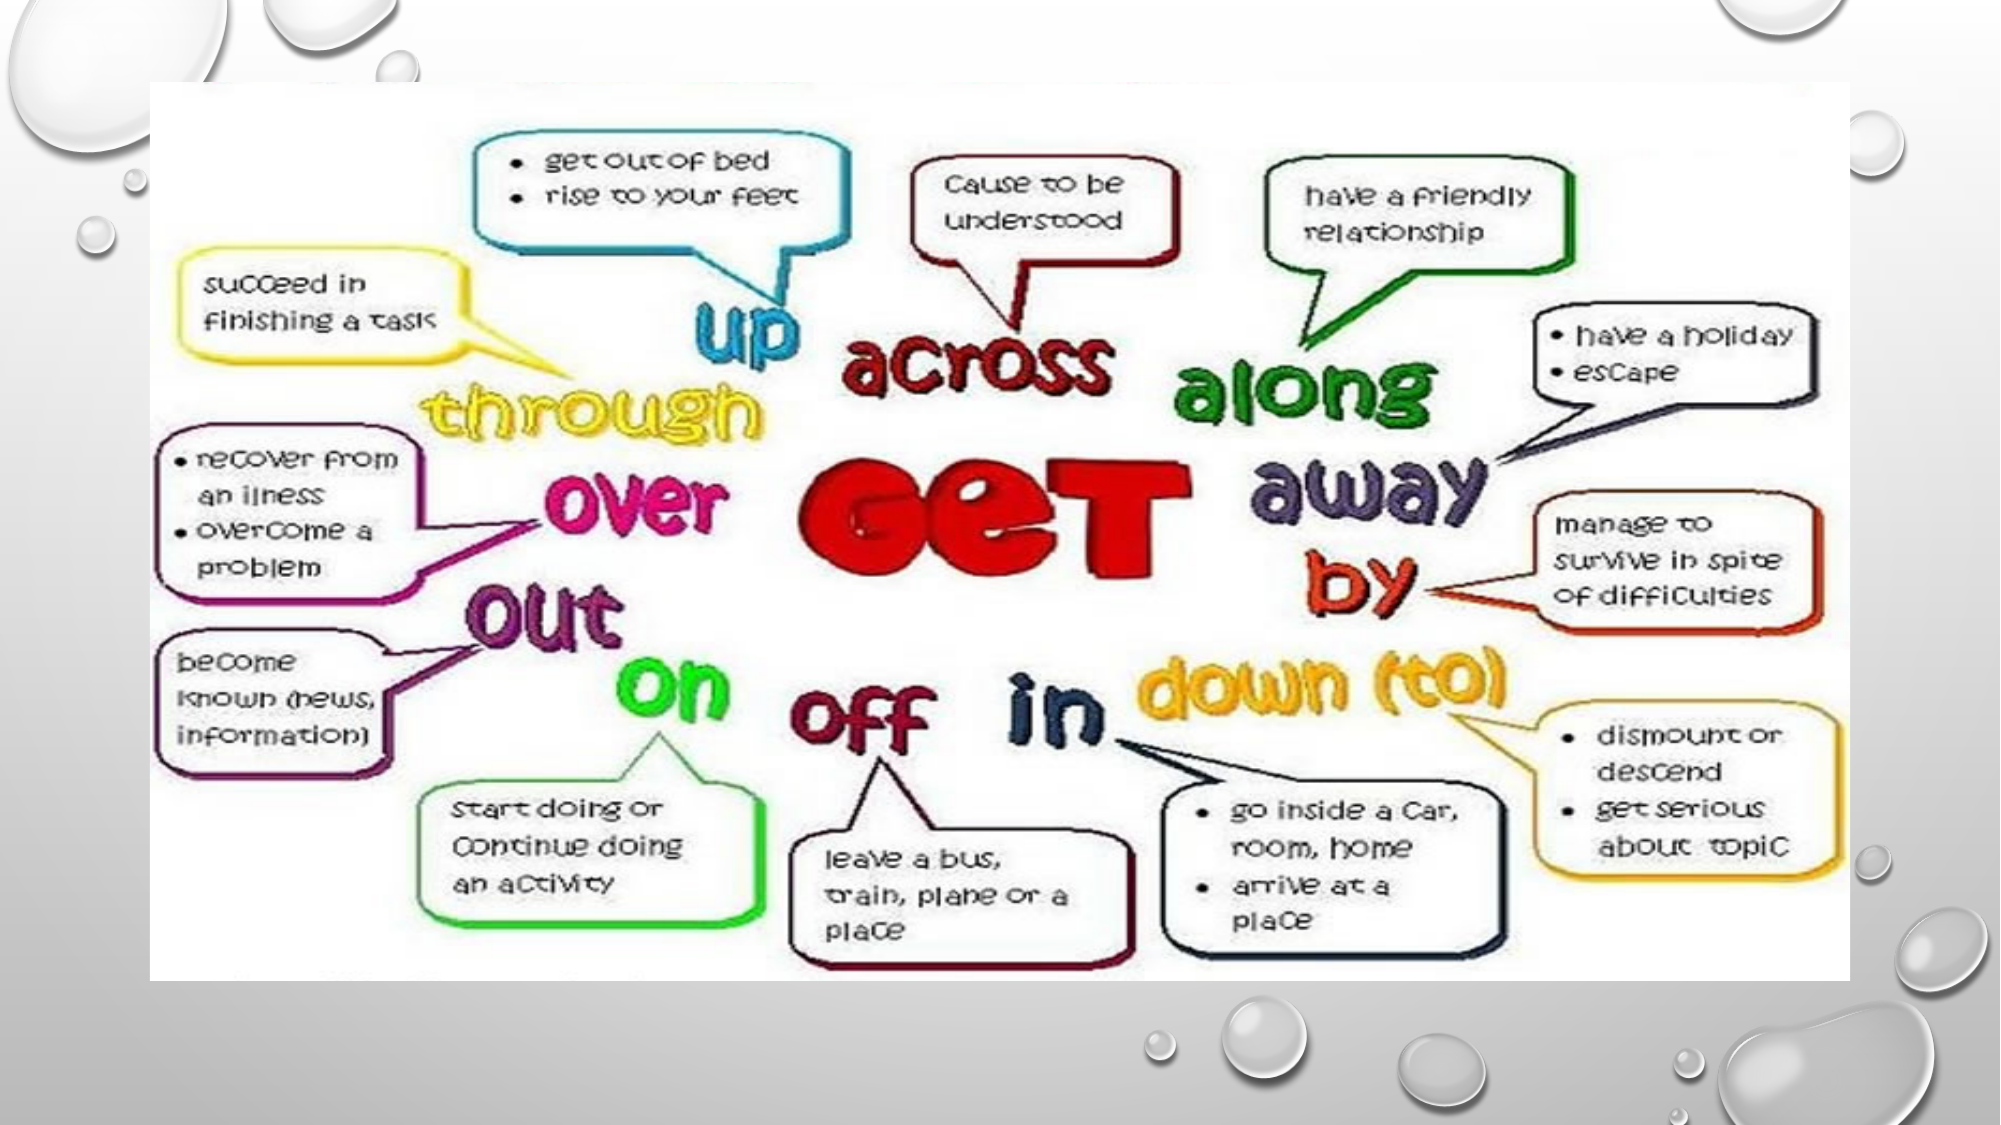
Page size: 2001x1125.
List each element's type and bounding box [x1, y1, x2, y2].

picture [0, 0, 2000, 1125]
list [149, 81, 1851, 981]
